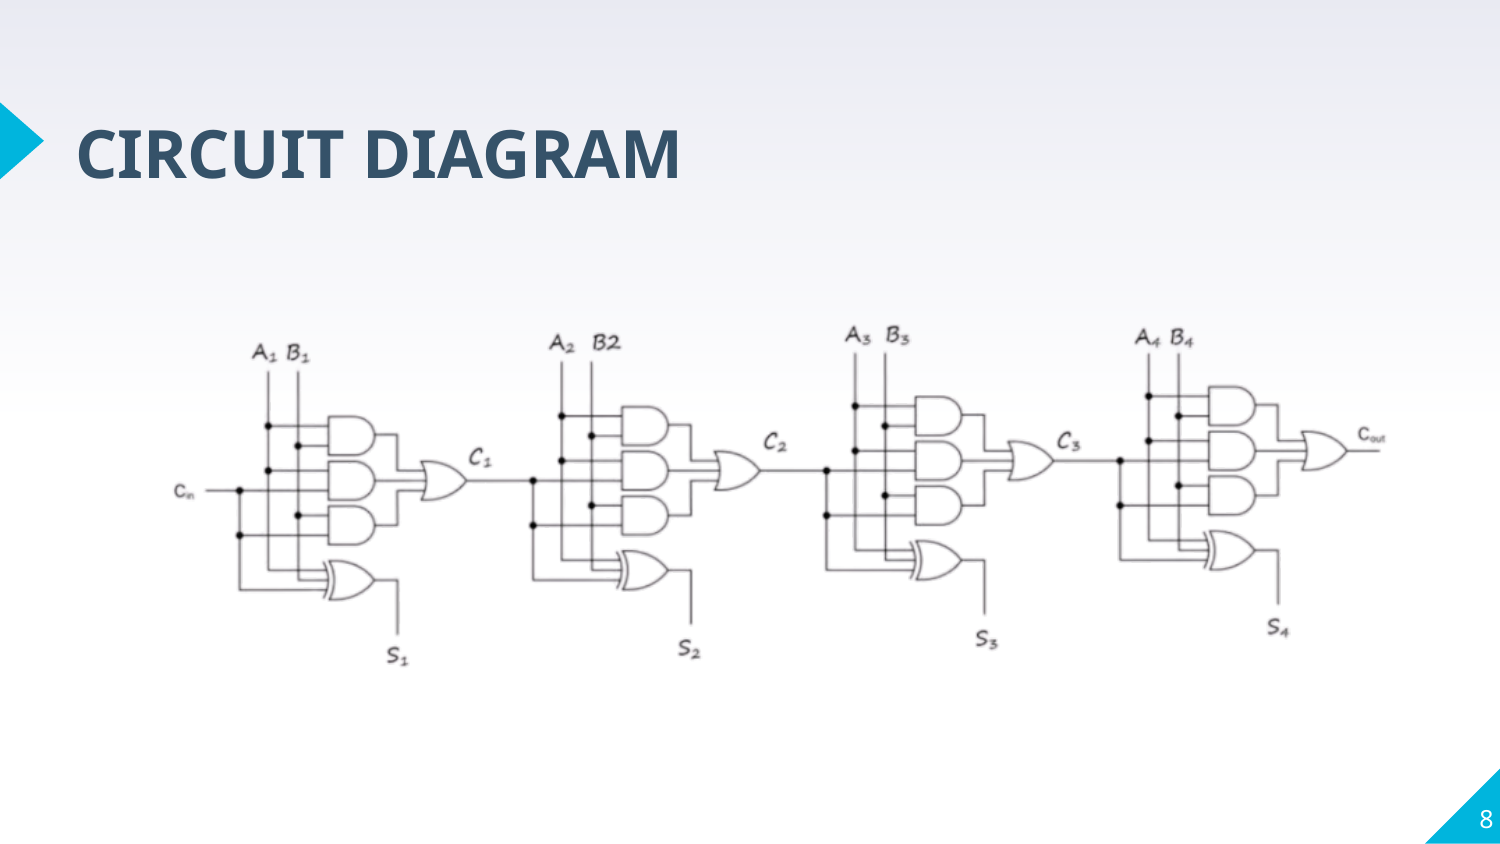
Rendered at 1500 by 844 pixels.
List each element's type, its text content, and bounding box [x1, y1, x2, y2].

title CIRCUIT DIAGRAM [75, 111, 827, 178]
slide_number <number> [1418, 760, 1494, 838]
picture [166, 295, 1389, 691]
